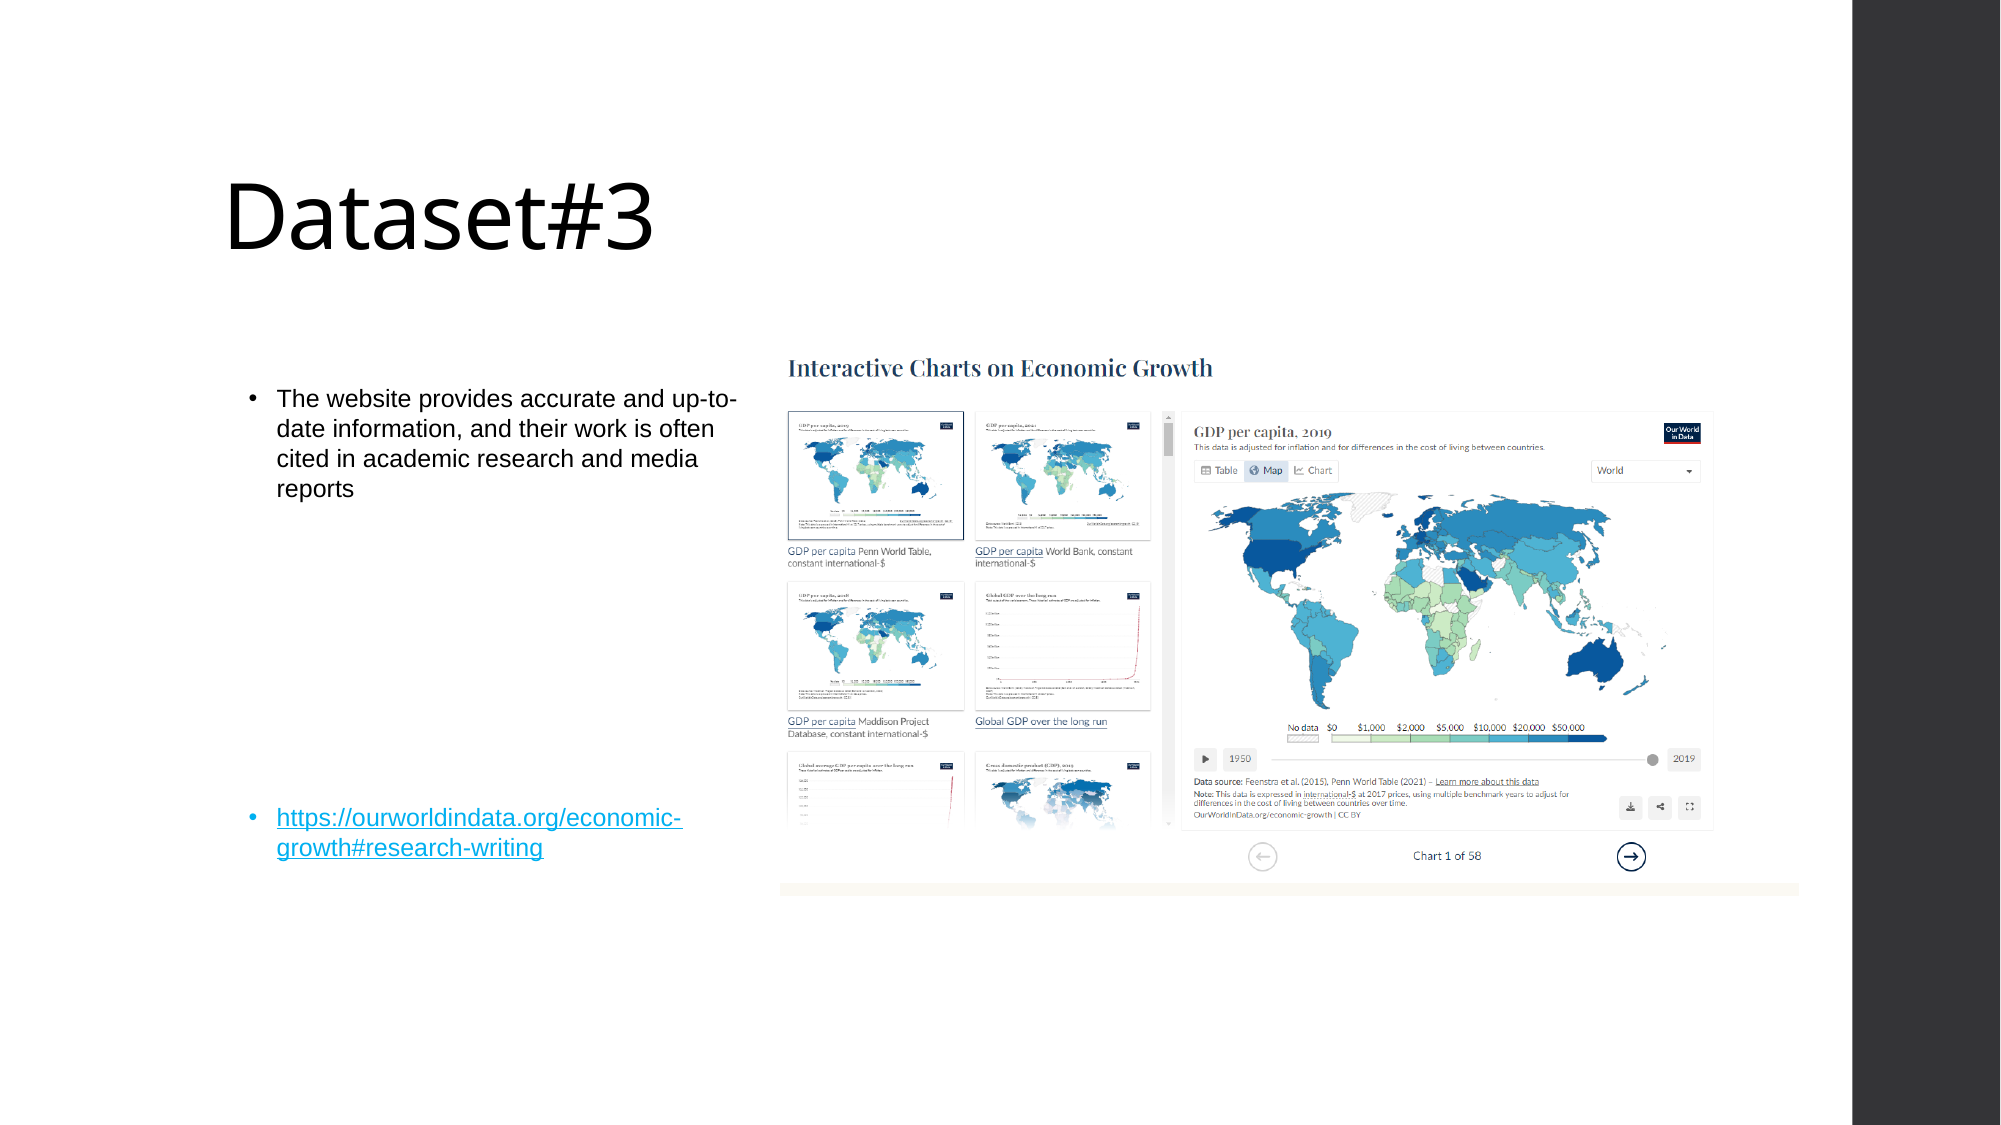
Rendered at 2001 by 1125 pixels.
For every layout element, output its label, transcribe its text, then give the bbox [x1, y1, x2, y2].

text_box The website provides accurate and up-to-date information, and their work is often cited in academic research and media reports https://ourworldindata.org/economic-growth#research-writing [233, 374, 773, 869]
title Dataset#3 [206, 60, 1797, 278]
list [780, 346, 1799, 897]
